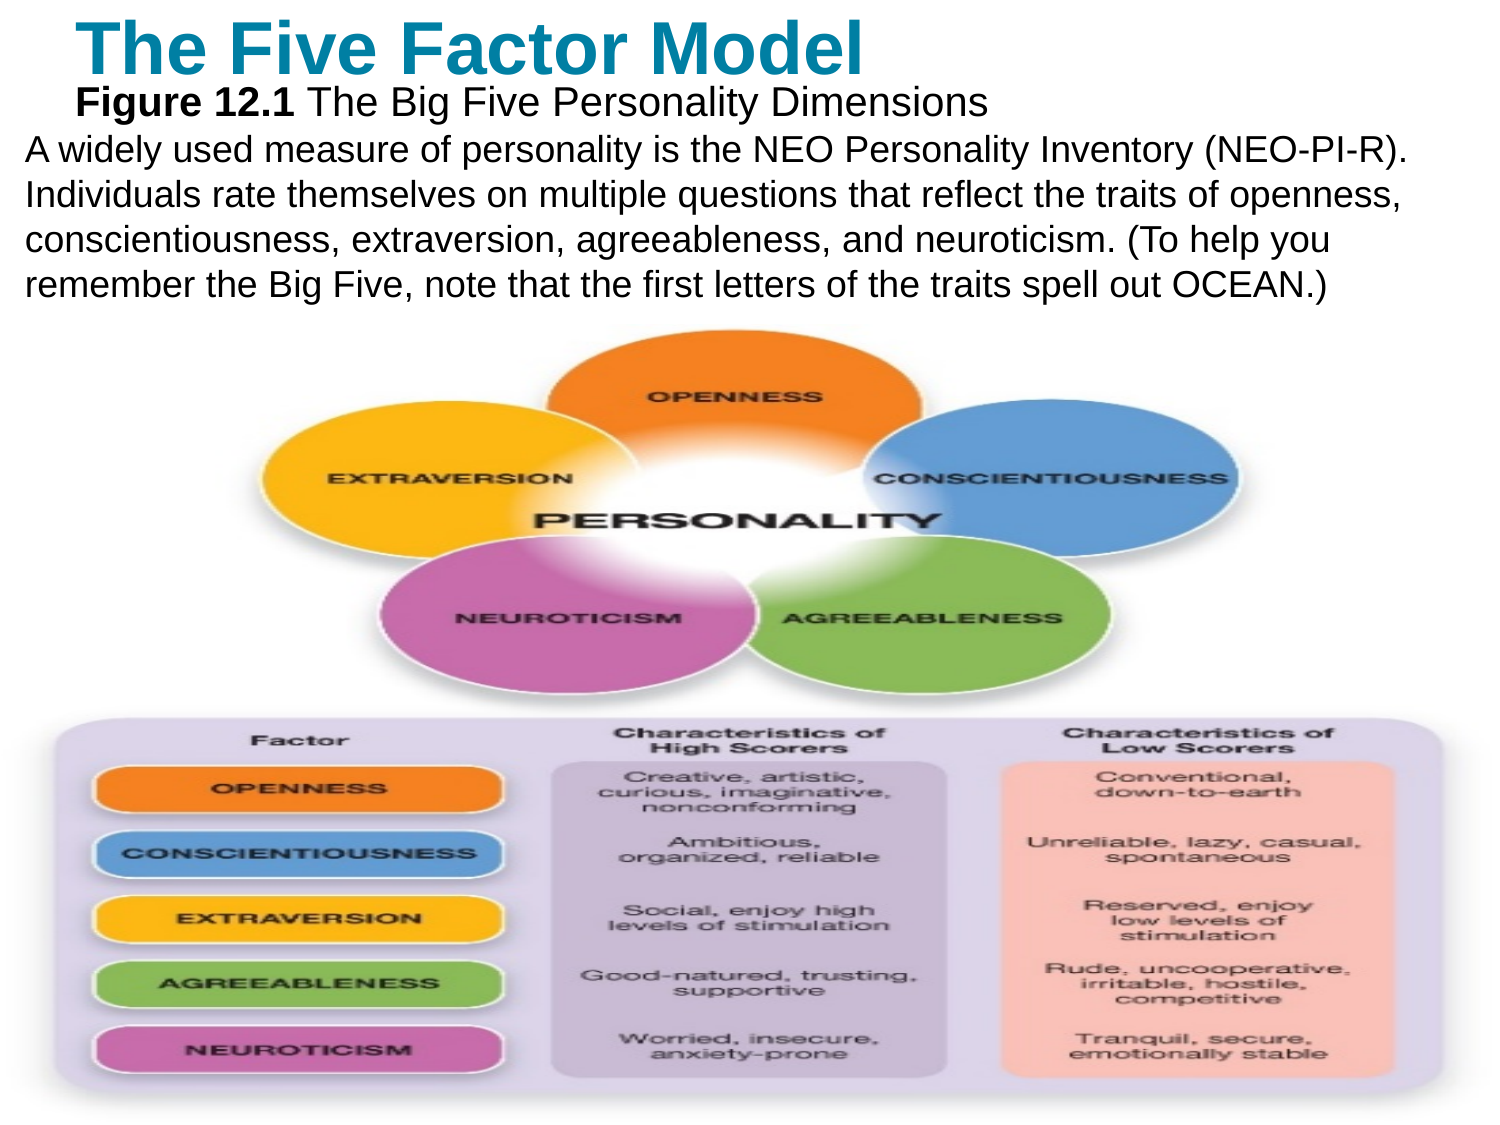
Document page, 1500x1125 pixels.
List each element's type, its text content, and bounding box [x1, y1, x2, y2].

title The Five Factor Model [75, 13, 1425, 75]
picture [0, 324, 1500, 1125]
list A widely used measure of personality is the NEO Personality Inventory (NEO-PI-R). Individuals rate themselves on multiple questions that reflect the traits of openness, conscientiousness, extraversion, agreeableness, and neuroticism. (To help you remember the Big Five, note that the first letters of the traits spell out OCEAN.) [24, 125, 1463, 323]
list Figure 12.1 The Big Five Personality Dimensions [75, 75, 1425, 125]
